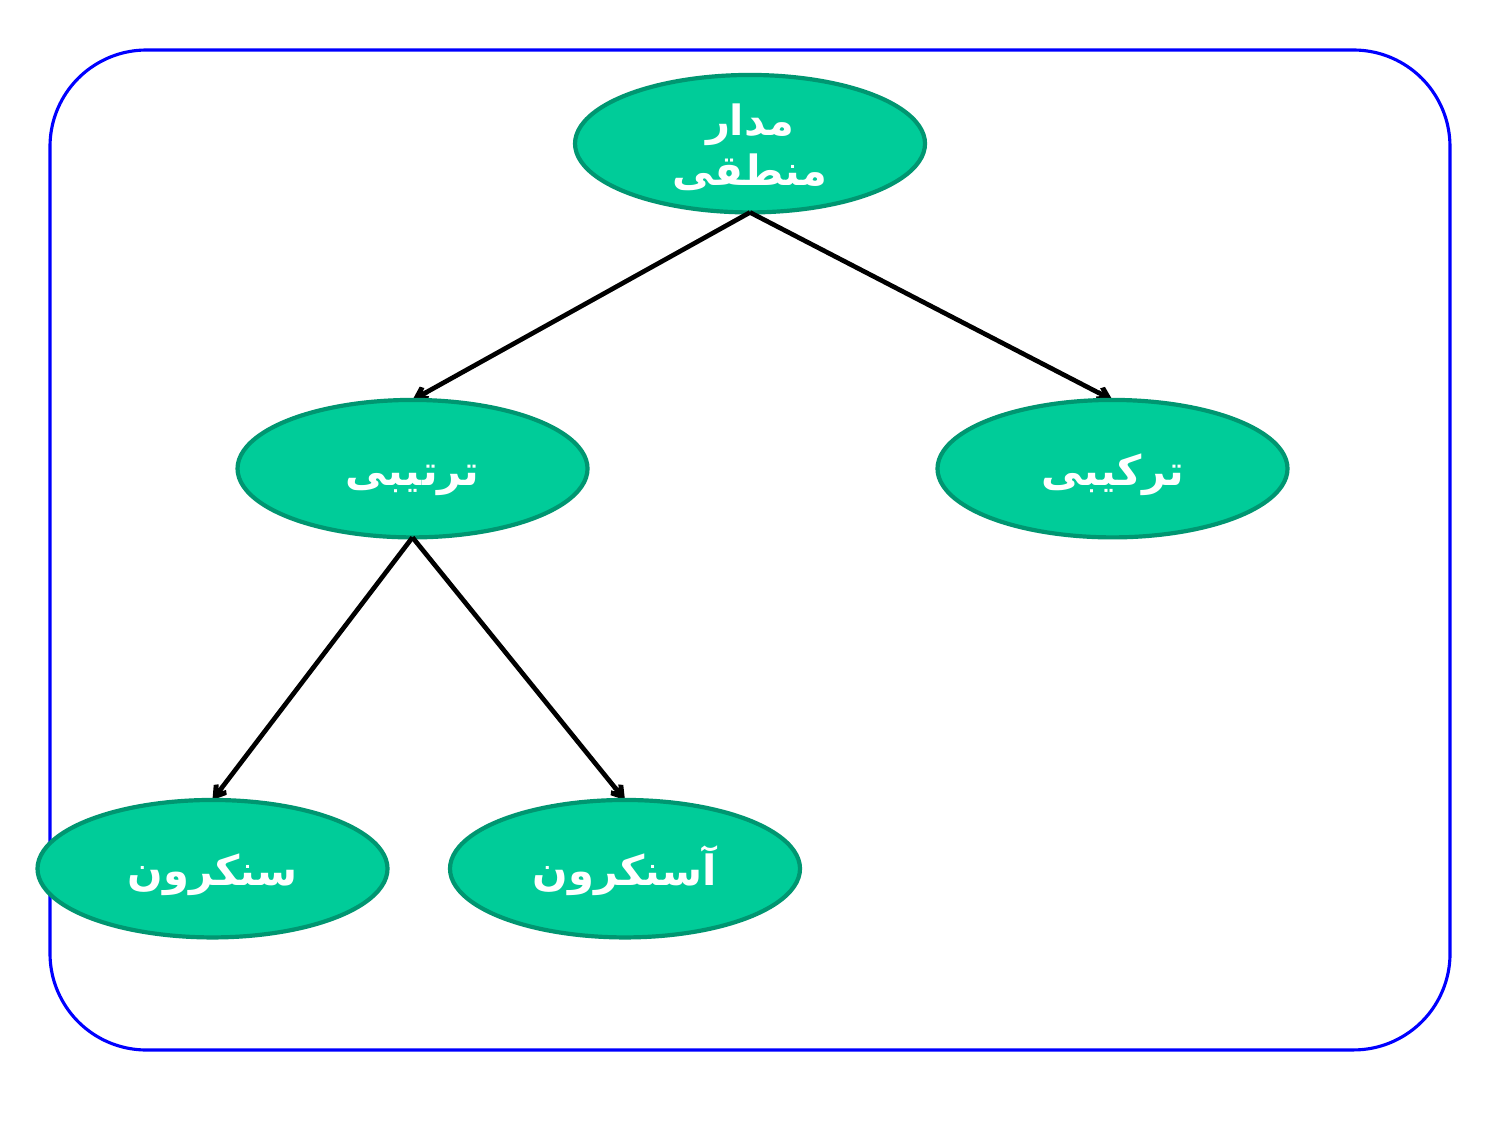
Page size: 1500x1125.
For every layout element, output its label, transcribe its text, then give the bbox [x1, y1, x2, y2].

text_box سنکرون [35, 797, 390, 940]
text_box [180, 568, 382, 769]
text_box مدار منطقی [574, 72, 920, 215]
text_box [837, 124, 1026, 488]
text_box ترتیبی [235, 397, 585, 540]
text_box ترکیبی [948, 397, 1290, 540]
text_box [487, 137, 676, 476]
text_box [387, 562, 651, 776]
text_box آسنکرون [447, 797, 803, 940]
